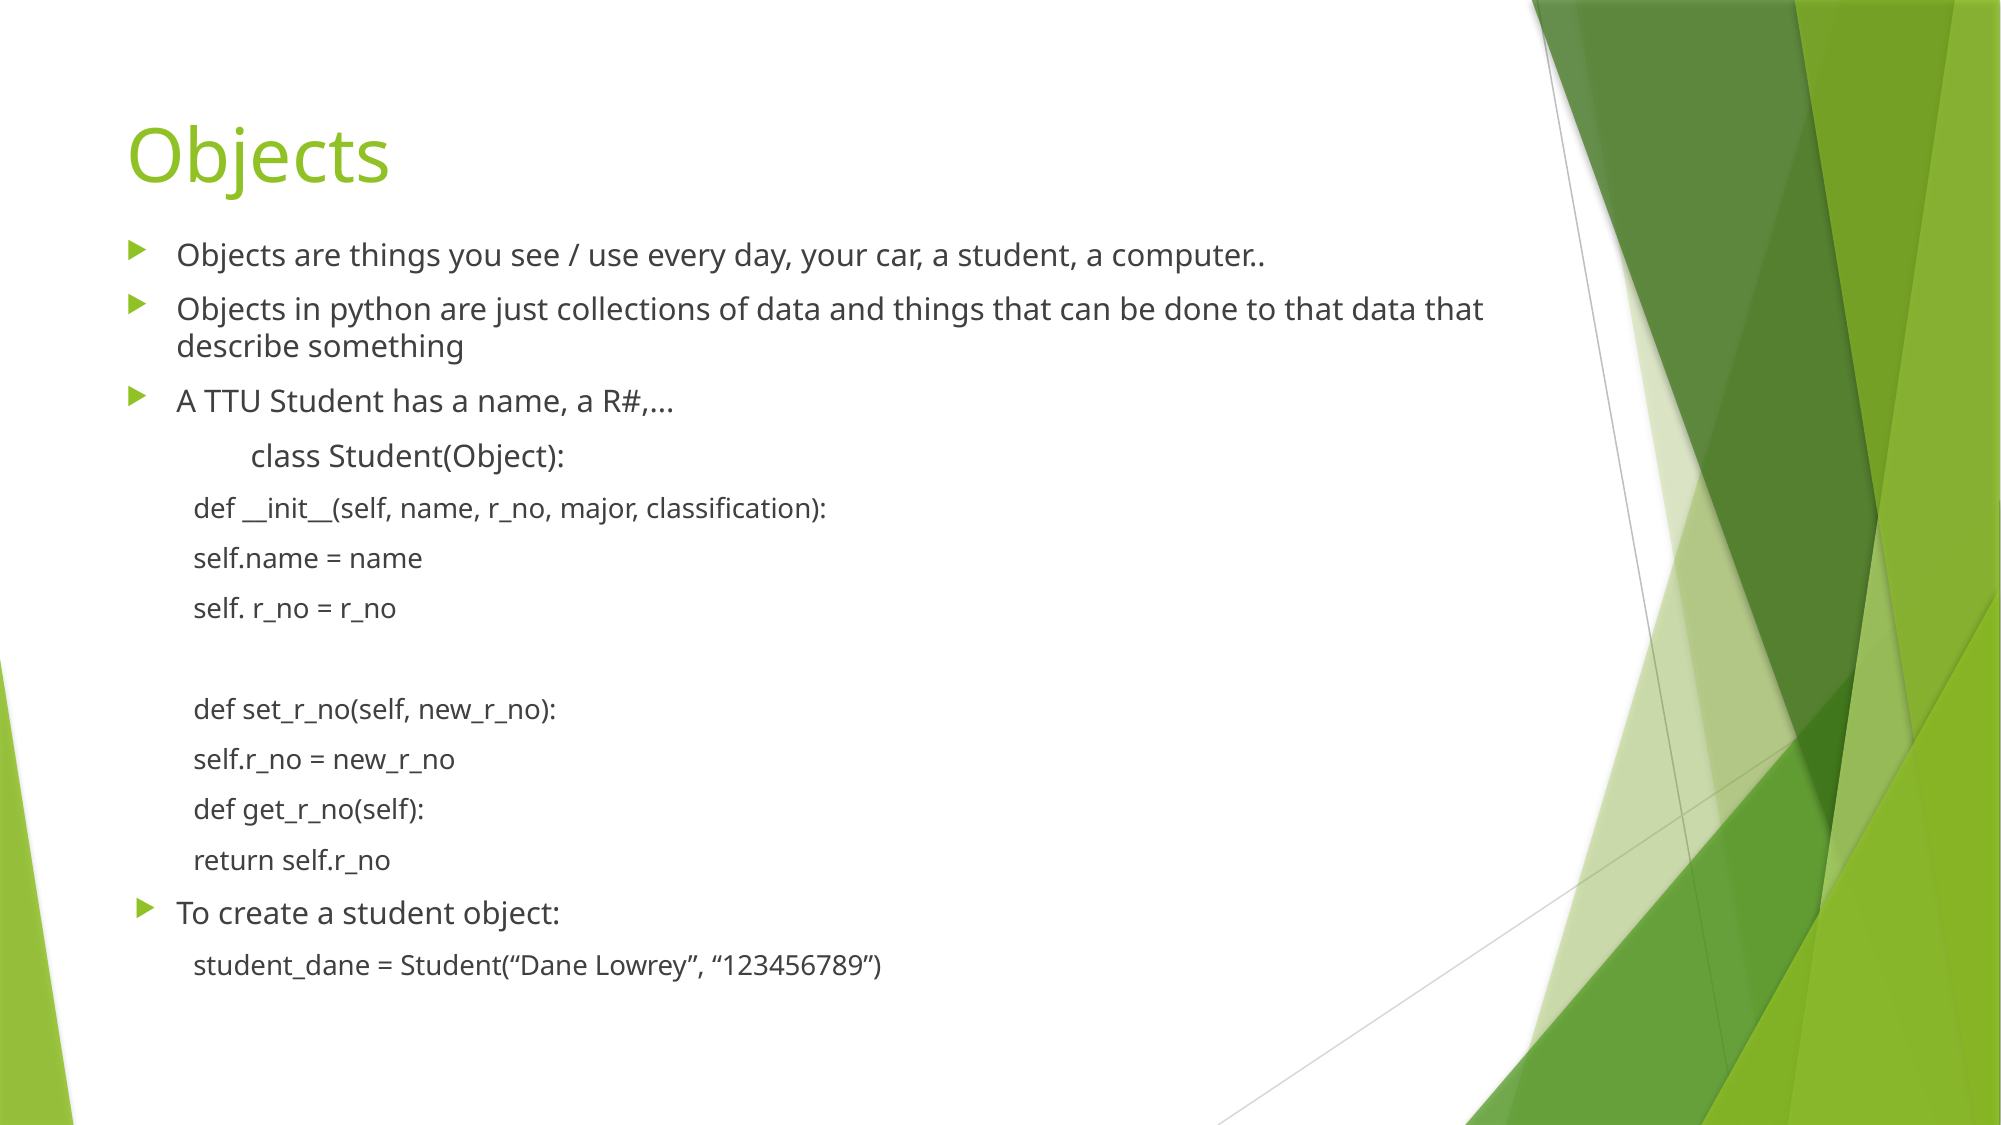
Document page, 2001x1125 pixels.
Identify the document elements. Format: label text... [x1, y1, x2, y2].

title Objects [111, 99, 1522, 227]
list Objects are things you see / use every day, your car, a student, a computer.. Objects in python are just collections of data and things that can be done to that data that describe something A TTU Student has a name, a R#,... class Student(Object): def __init__(self, name, r_no, major, classification): self.name = name self. r_no = r_no def set_r_no(self, new_r_no): self.r_no = new_r_no def get_r_no(self): return self.r_no To create a student object: student_dane = Student(“Dane Lowrey”, “123456789”) [111, 227, 1522, 992]
